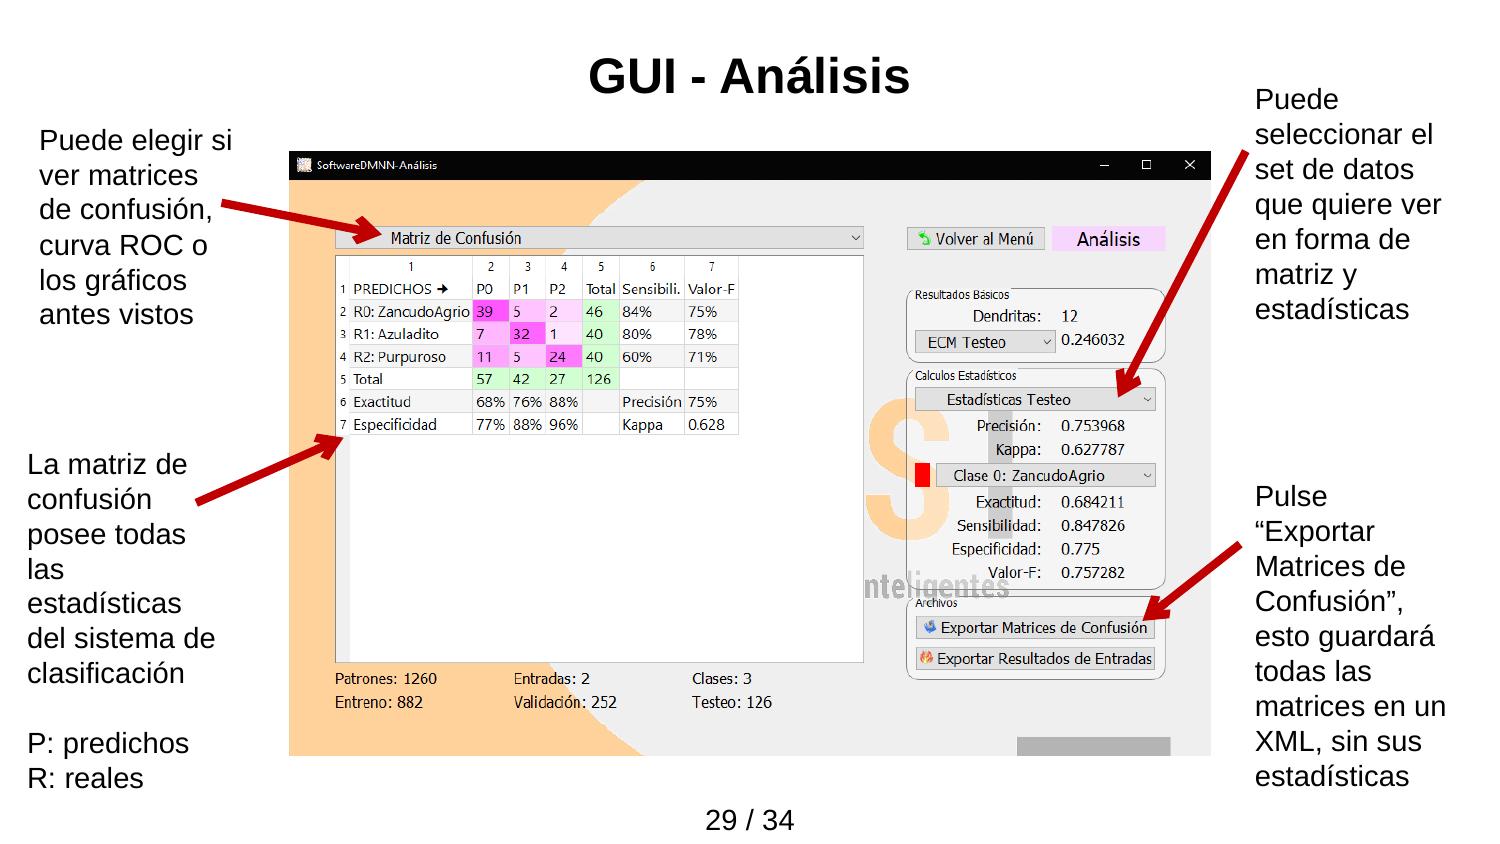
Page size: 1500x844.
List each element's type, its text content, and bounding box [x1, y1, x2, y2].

text_box GUI - Análisis [289, 32, 1211, 114]
text_box La matriz de confusión posee todas las estadísticas del sistema de clasificación P: predichos R: reales [12, 437, 242, 802]
text_box Puede elegir si ver matrices de confusión, curva ROC o los gráficos antes vistos [24, 113, 255, 339]
text_box Pulse “Exportar Matrices de Confusión”, esto guardará todas las matrices en un XML, sin sus estadísticas [1240, 470, 1470, 800]
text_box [221, 202, 383, 235]
text_box 29 / 34 [662, 793, 838, 844]
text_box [195, 437, 344, 504]
text_box Puede seleccionar el set de datos que quiere ver en forma de matriz y estadísticas [1240, 73, 1470, 333]
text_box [1142, 543, 1241, 622]
picture [289, 151, 1211, 756]
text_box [1117, 150, 1247, 398]
